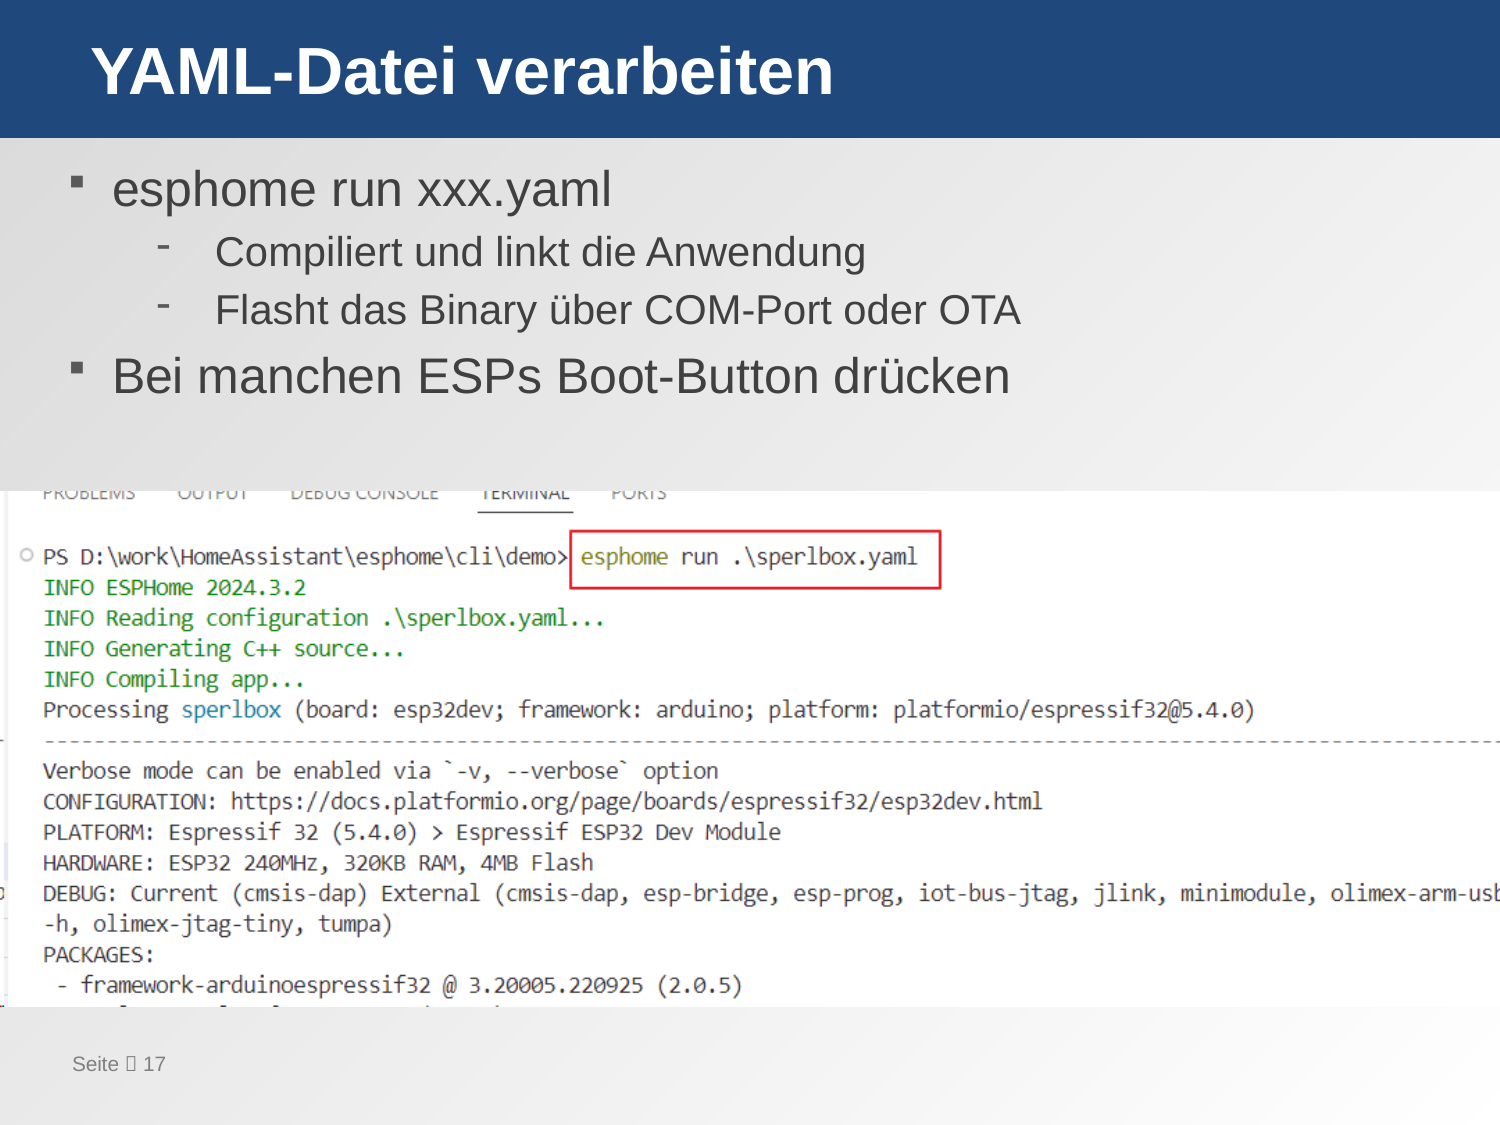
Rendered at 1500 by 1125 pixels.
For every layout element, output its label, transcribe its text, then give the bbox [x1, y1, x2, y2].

picture [0, 491, 1500, 1008]
title YAML-Datei verarbeiten [75, 20, 1425, 208]
list esphome run xxx.yaml Compiliert und linkt die Anwendung Flasht das Binary über COM-Port oder OTA Bei manchen ESPs Boot-Button drücken [53, 149, 1400, 490]
